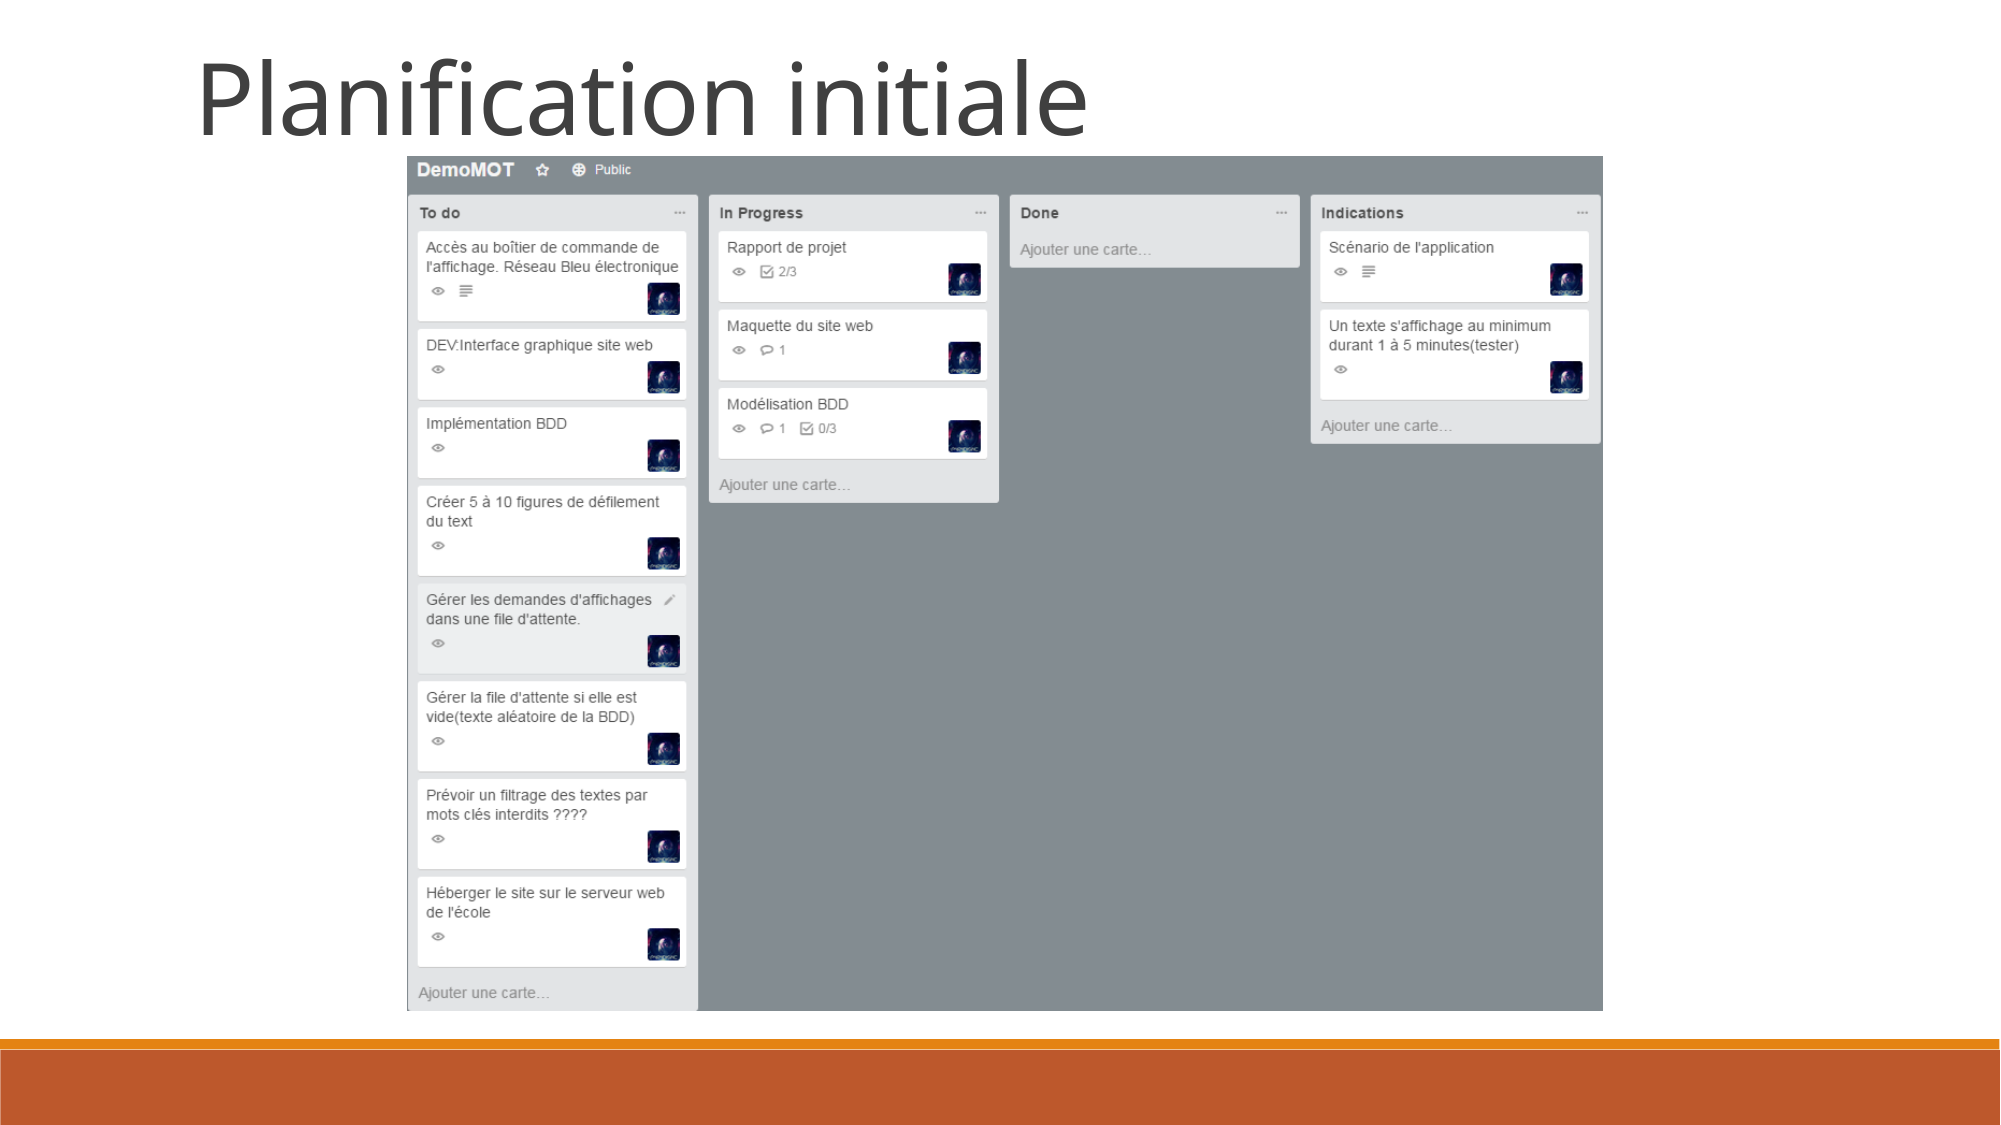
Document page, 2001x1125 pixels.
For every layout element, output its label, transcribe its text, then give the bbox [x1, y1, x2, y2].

text_box Planification initiale [179, 46, 1830, 157]
picture [406, 155, 1604, 1011]
